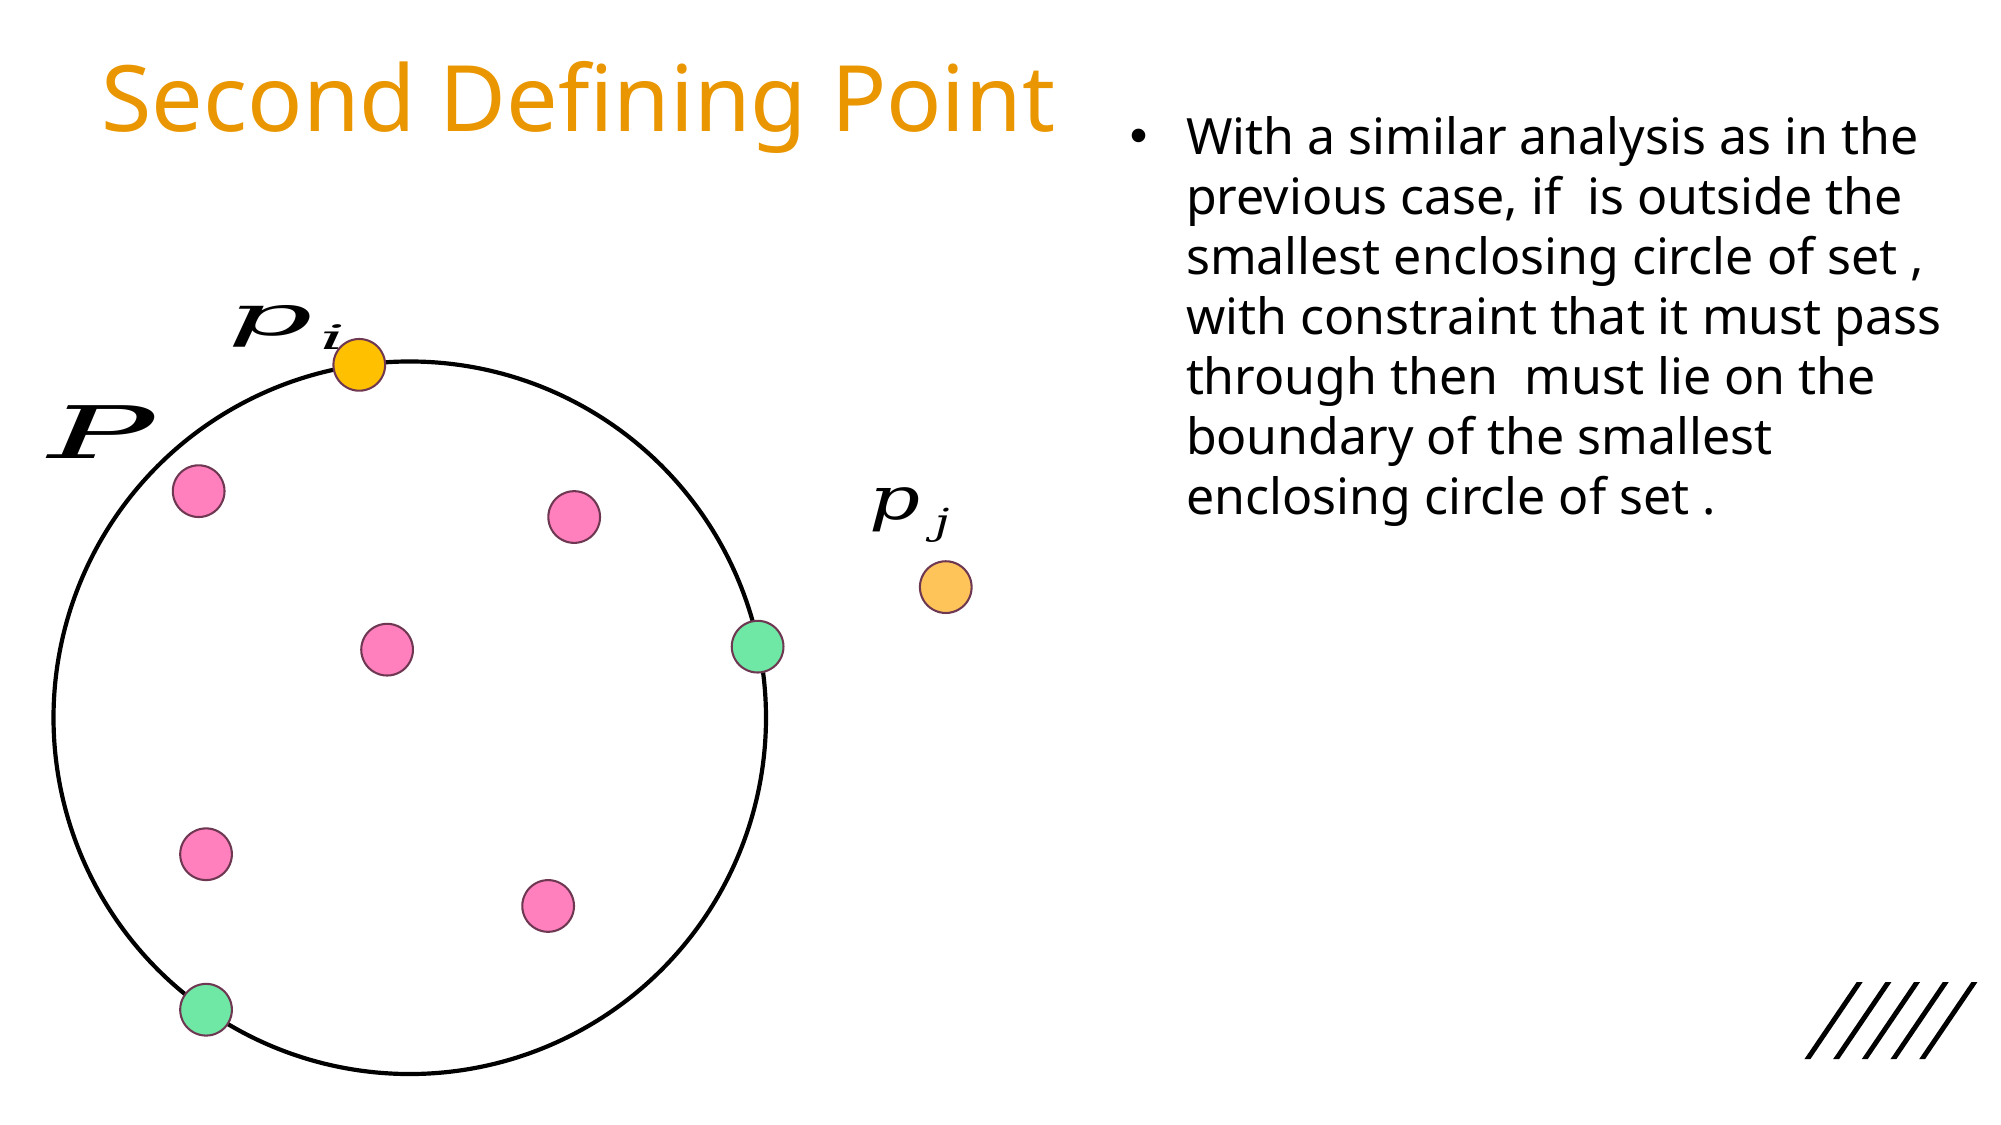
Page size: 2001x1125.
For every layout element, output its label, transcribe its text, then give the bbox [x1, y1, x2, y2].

text_box [547, 490, 602, 544]
text_box [179, 982, 233, 1037]
text_box [332, 337, 387, 392]
text_box [730, 619, 785, 674]
text_box [918, 560, 973, 615]
text_box [360, 622, 415, 677]
text_box [179, 827, 233, 882]
text_box [521, 879, 576, 933]
text_box [171, 464, 226, 519]
title Second Defining Point [86, 48, 1812, 266]
text_box [52, 360, 768, 1076]
